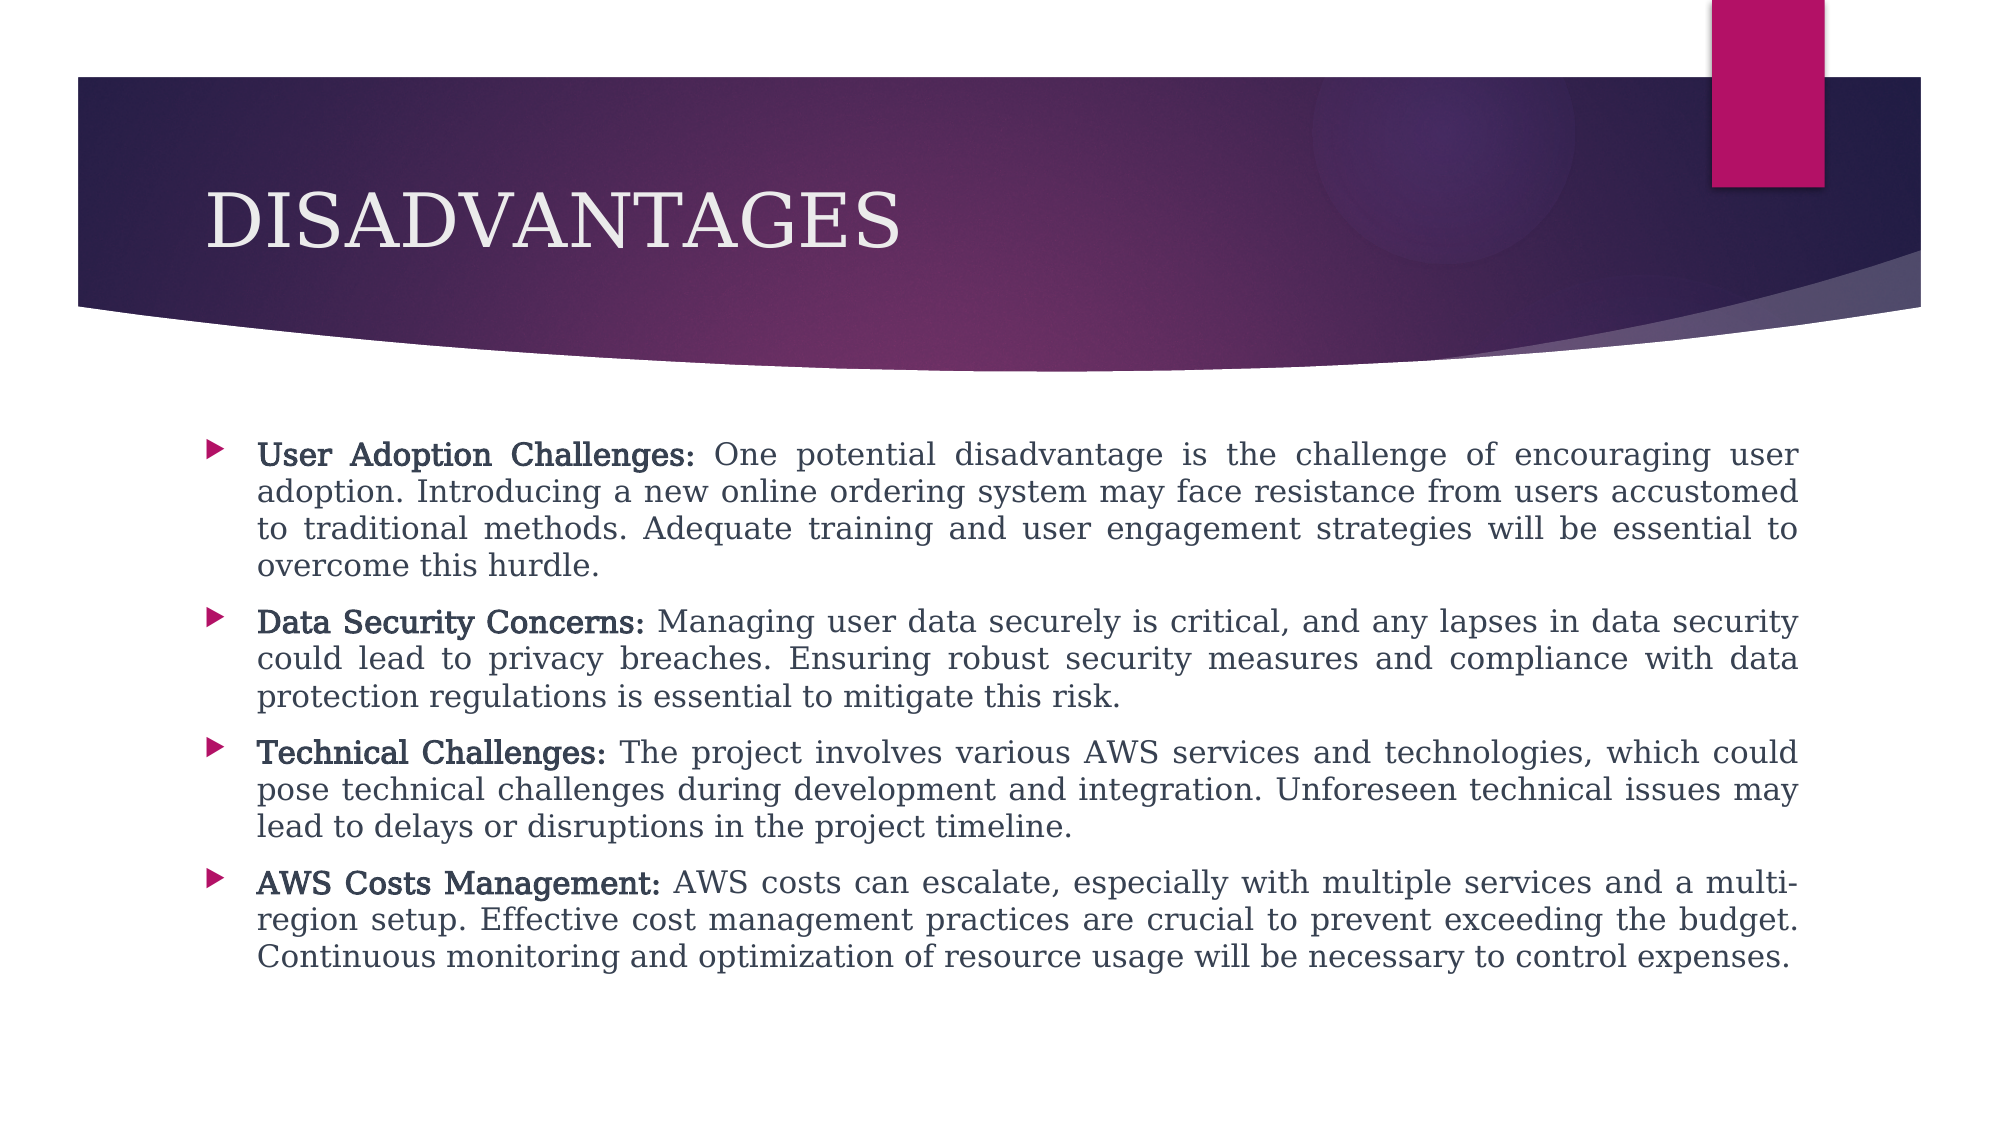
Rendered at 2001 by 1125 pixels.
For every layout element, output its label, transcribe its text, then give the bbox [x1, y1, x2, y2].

list User Adoption Challenges: One potential disadvantage is the challenge of encouraging user adoption. Introducing a new online ordering system may face resistance from users accustomed to traditional methods. Adequate training and user engagement strategies will be essential to overcome this hurdle. Data Security Concerns: Managing user data securely is critical, and any lapses in data security could lead to privacy breaches. Ensuring robust security measures and compliance with data protection regulations is essential to mitigate this risk. Technical Challenges: The project involves various AWS services and technologies, which could pose technical challenges during development and integration. Unforeseen technical issues may lead to delays or disruptions in the project timeline. AWS Costs Management: AWS costs can escalate, especially with multiple services and a multi-region setup. Effective cost management practices are crucial to prevent exceeding the budget. Continuous monitoring and optimization of resource usage will be necessary to control expenses. [189, 427, 1814, 988]
title DISADVANTAGES [189, 159, 1627, 276]
